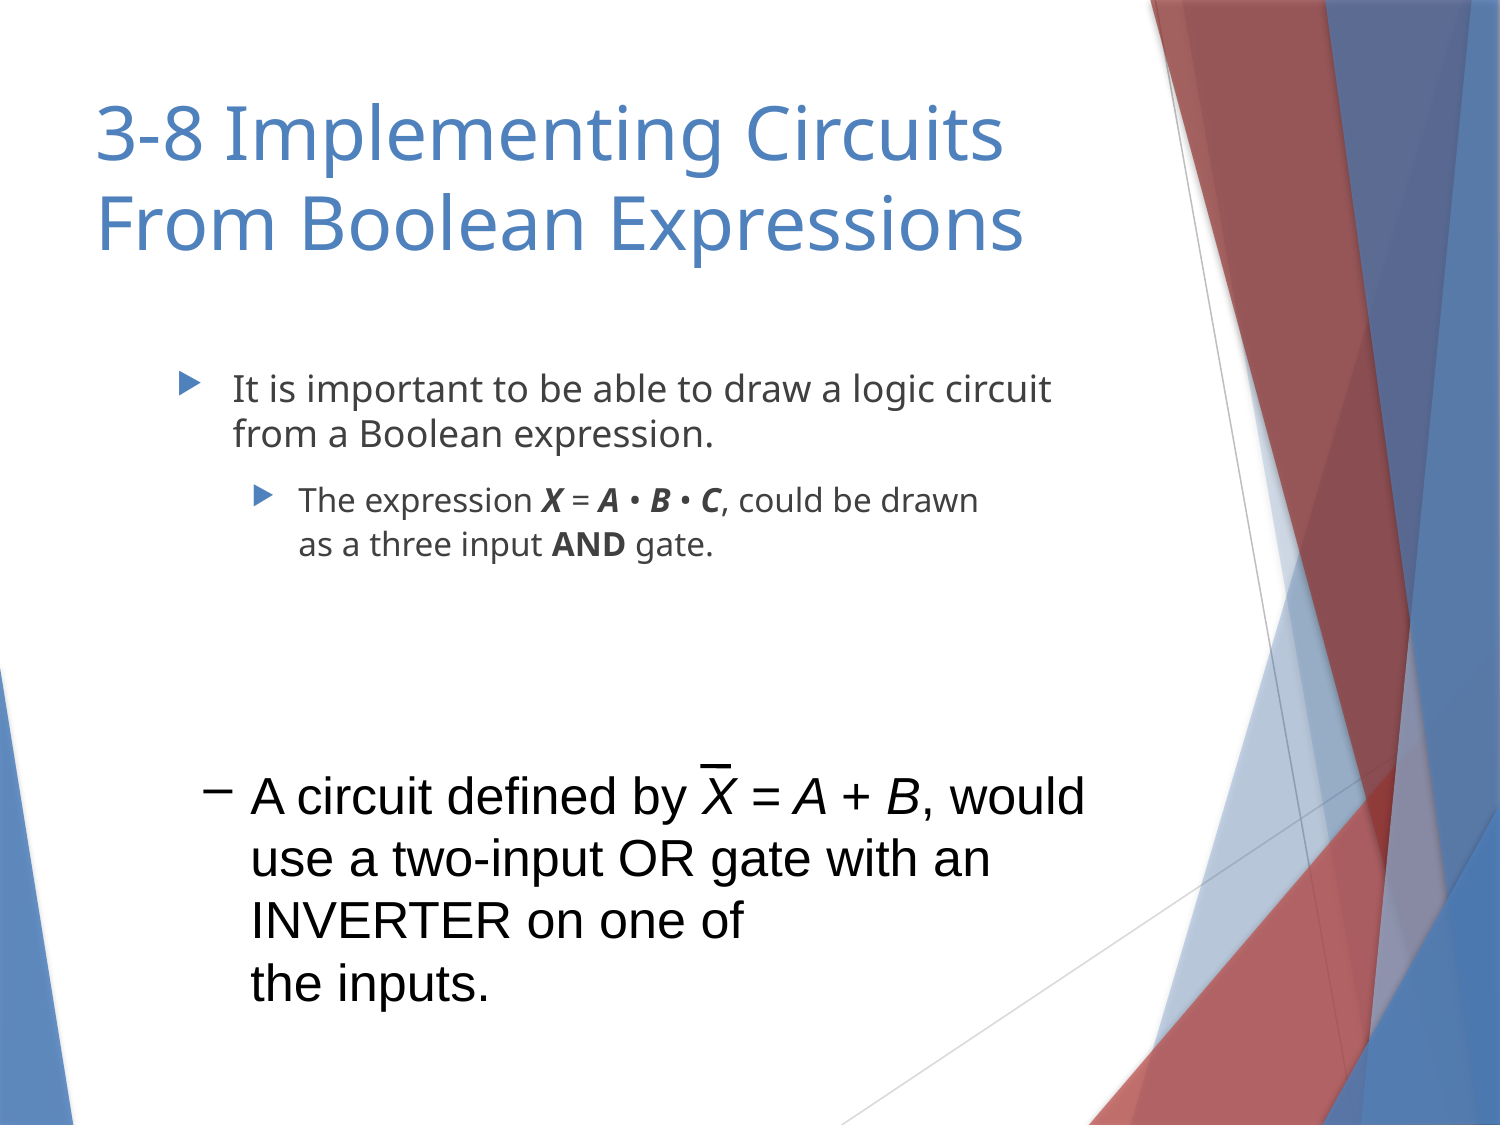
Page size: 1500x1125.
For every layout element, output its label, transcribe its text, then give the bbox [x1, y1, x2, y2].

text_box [113, 754, 1105, 961]
list It is important to be able to draw a logic circuit from a Boolean expression. The expression X = A • B • C, could be drawn as a three input AND gate. [161, 357, 1152, 889]
title 3-8 Implementing Circuits From Boolean Expressions [79, 78, 1138, 295]
